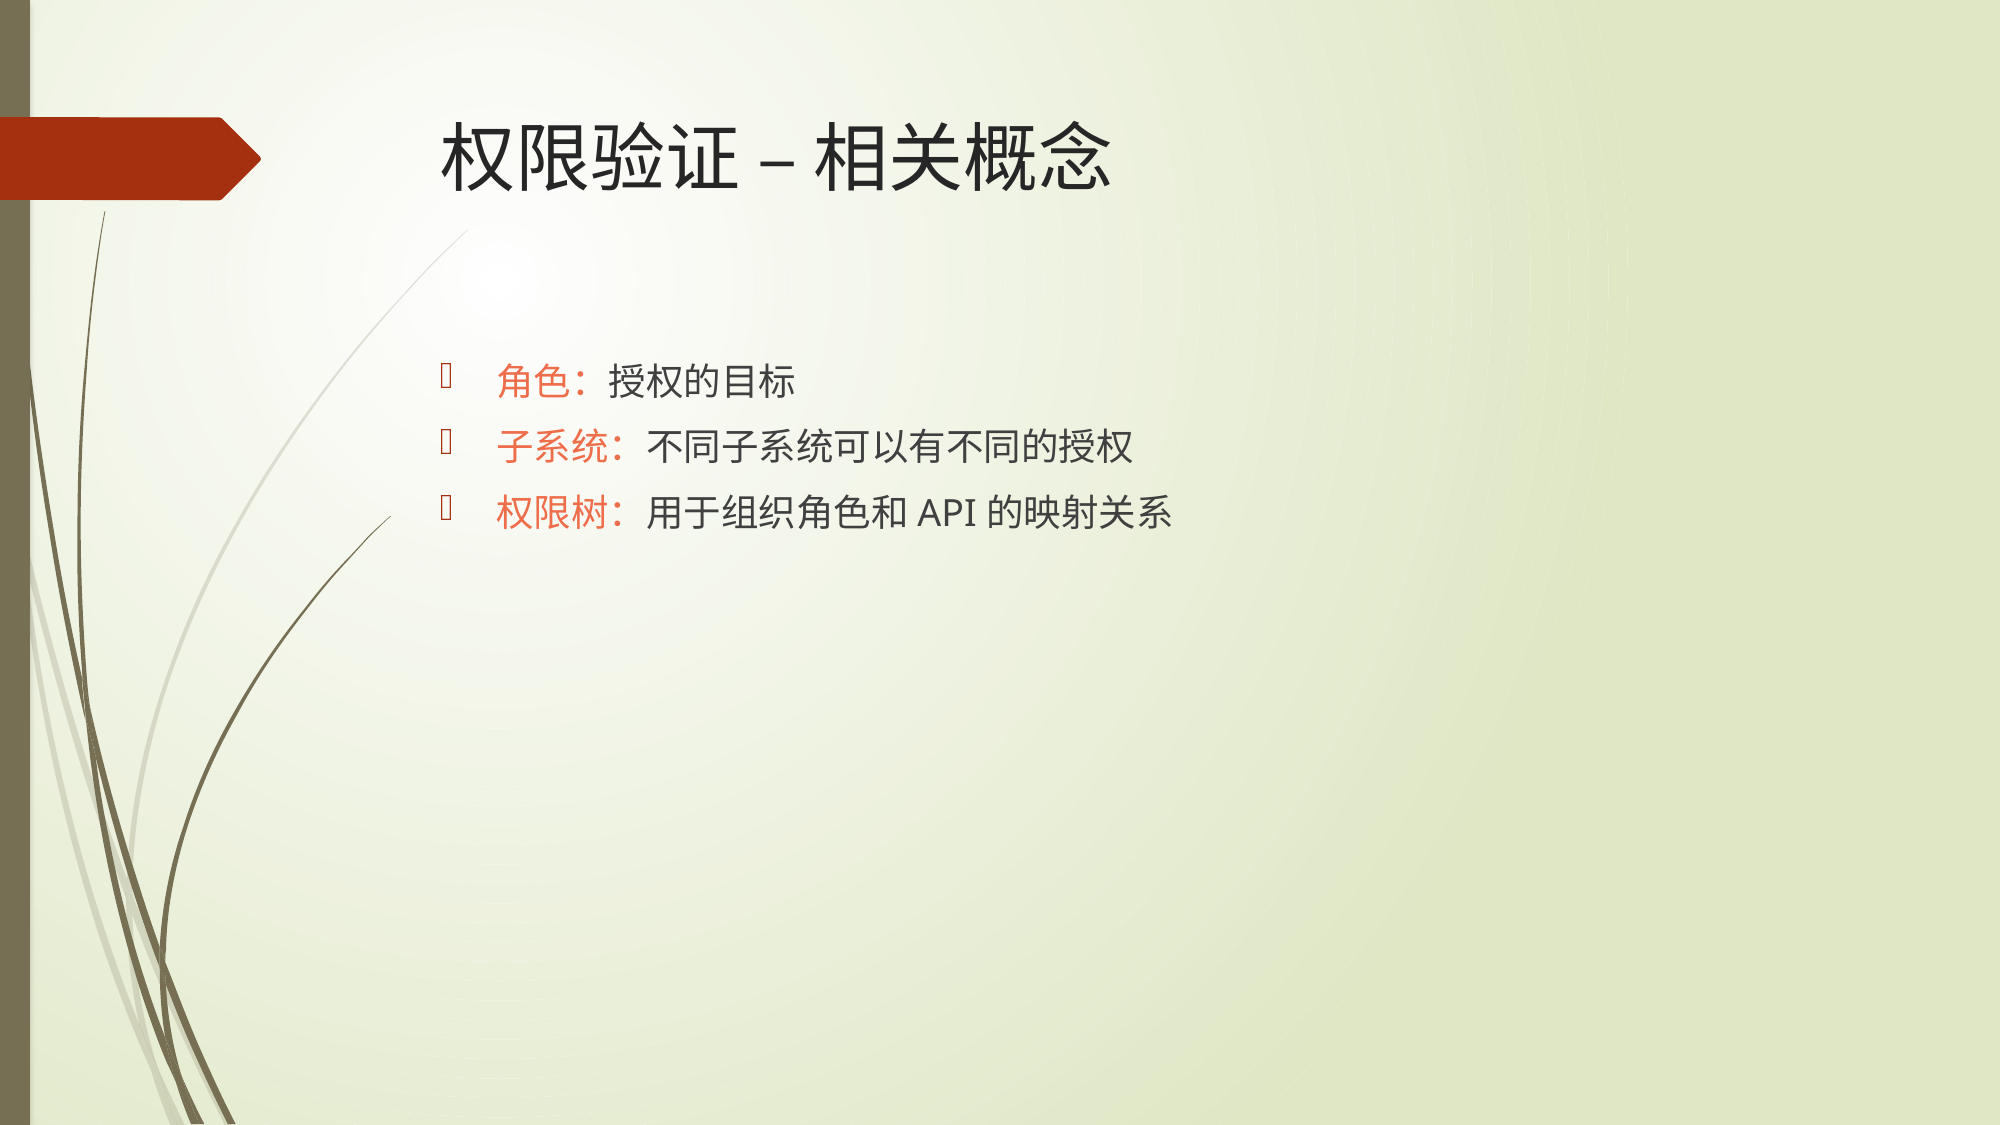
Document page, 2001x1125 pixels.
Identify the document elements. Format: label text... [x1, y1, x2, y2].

title 权限验证 – 相关概念 [425, 102, 1888, 313]
list 角色：授权的目标 子系统：不同子系统可以有不同的授权 权限树：用于组织角色和API的映射关系 [424, 350, 1888, 970]
